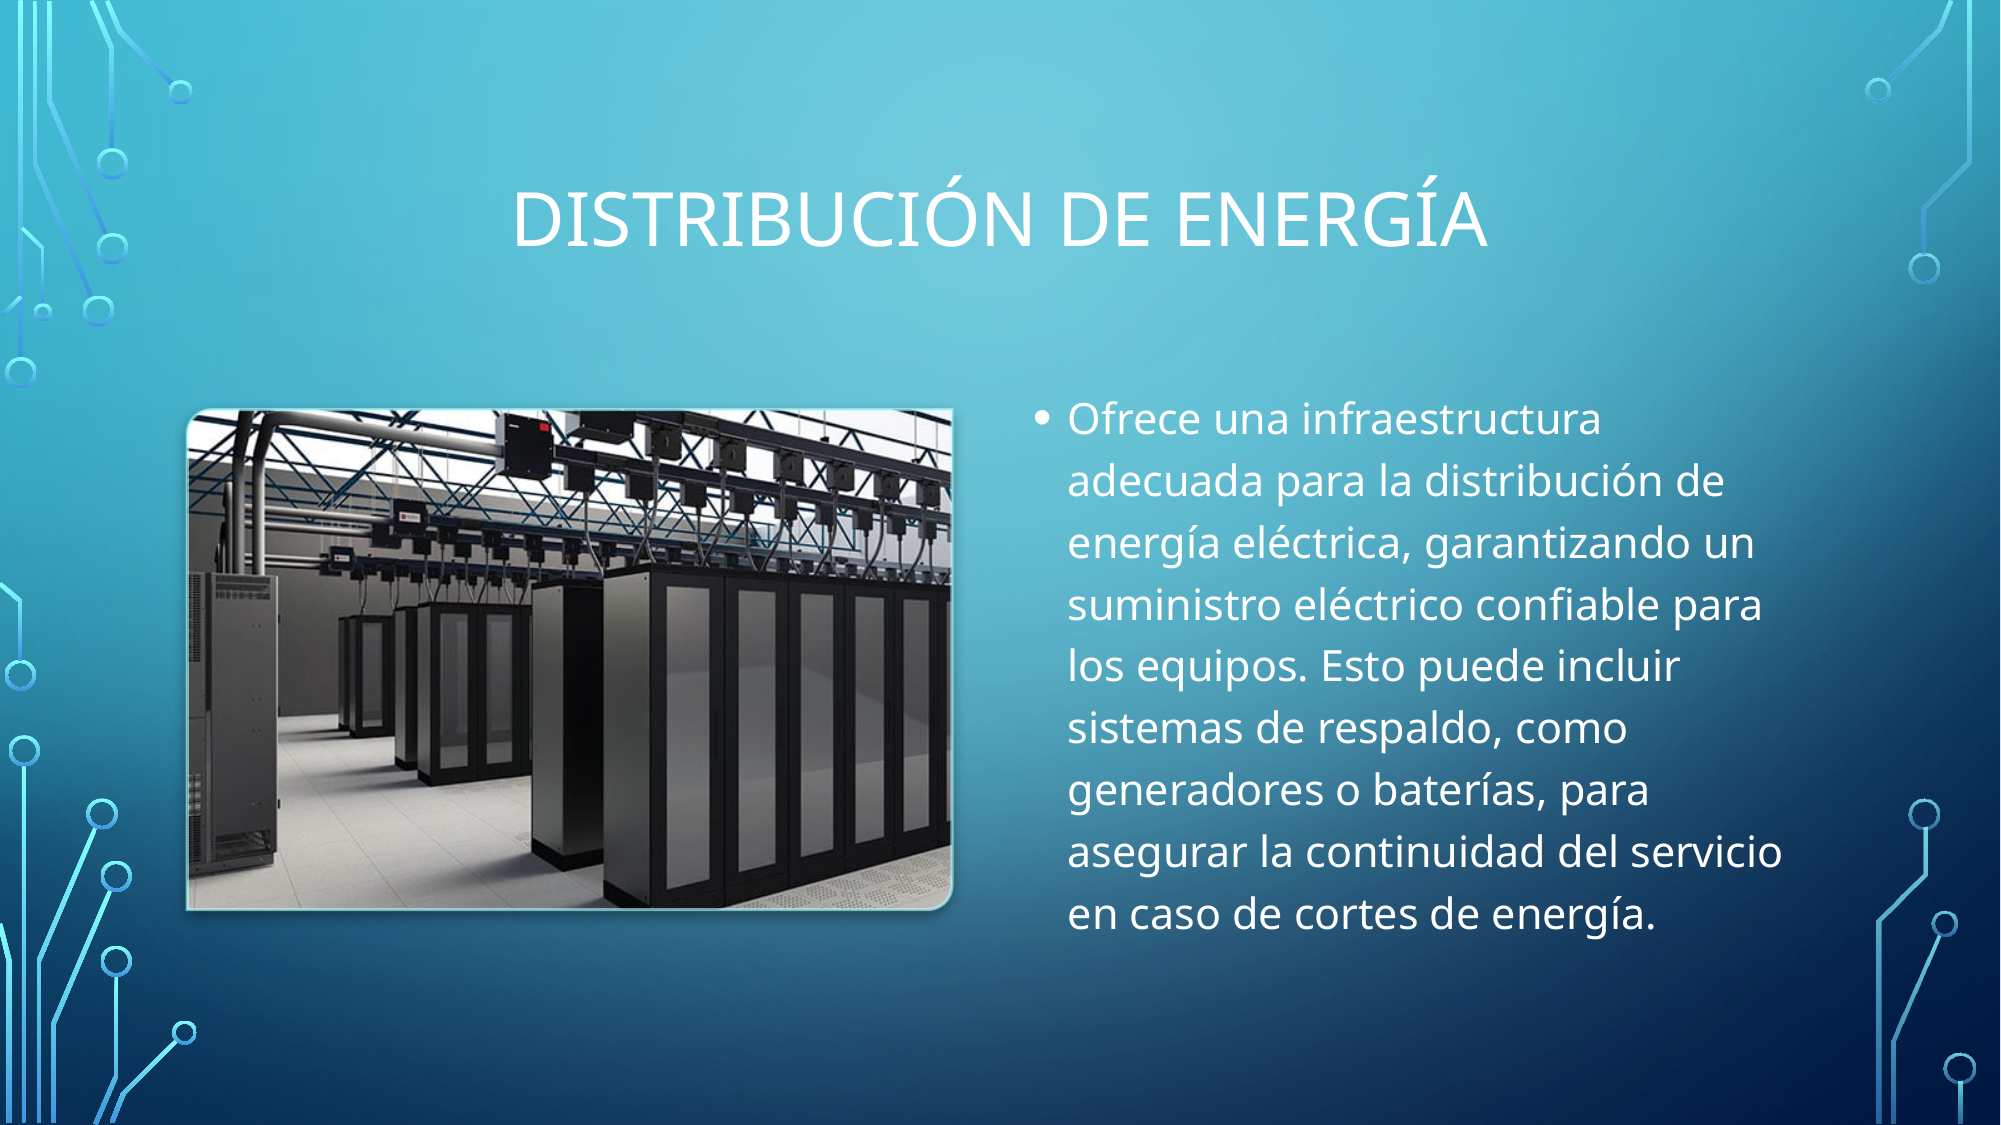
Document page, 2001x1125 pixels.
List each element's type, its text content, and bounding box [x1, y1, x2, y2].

title Distribución de energía [187, 101, 1813, 344]
list Ofrece una infraestructura adecuada para la distribución de energía eléctrica, garantizando un suministro eléctrico confiable para los equipos. Esto puede incluir sistemas de respaldo, como generadores o baterías, para asegurar la continuidad del servicio en caso de cortes de energía. [1017, 369, 1813, 950]
picture [186, 409, 953, 910]
